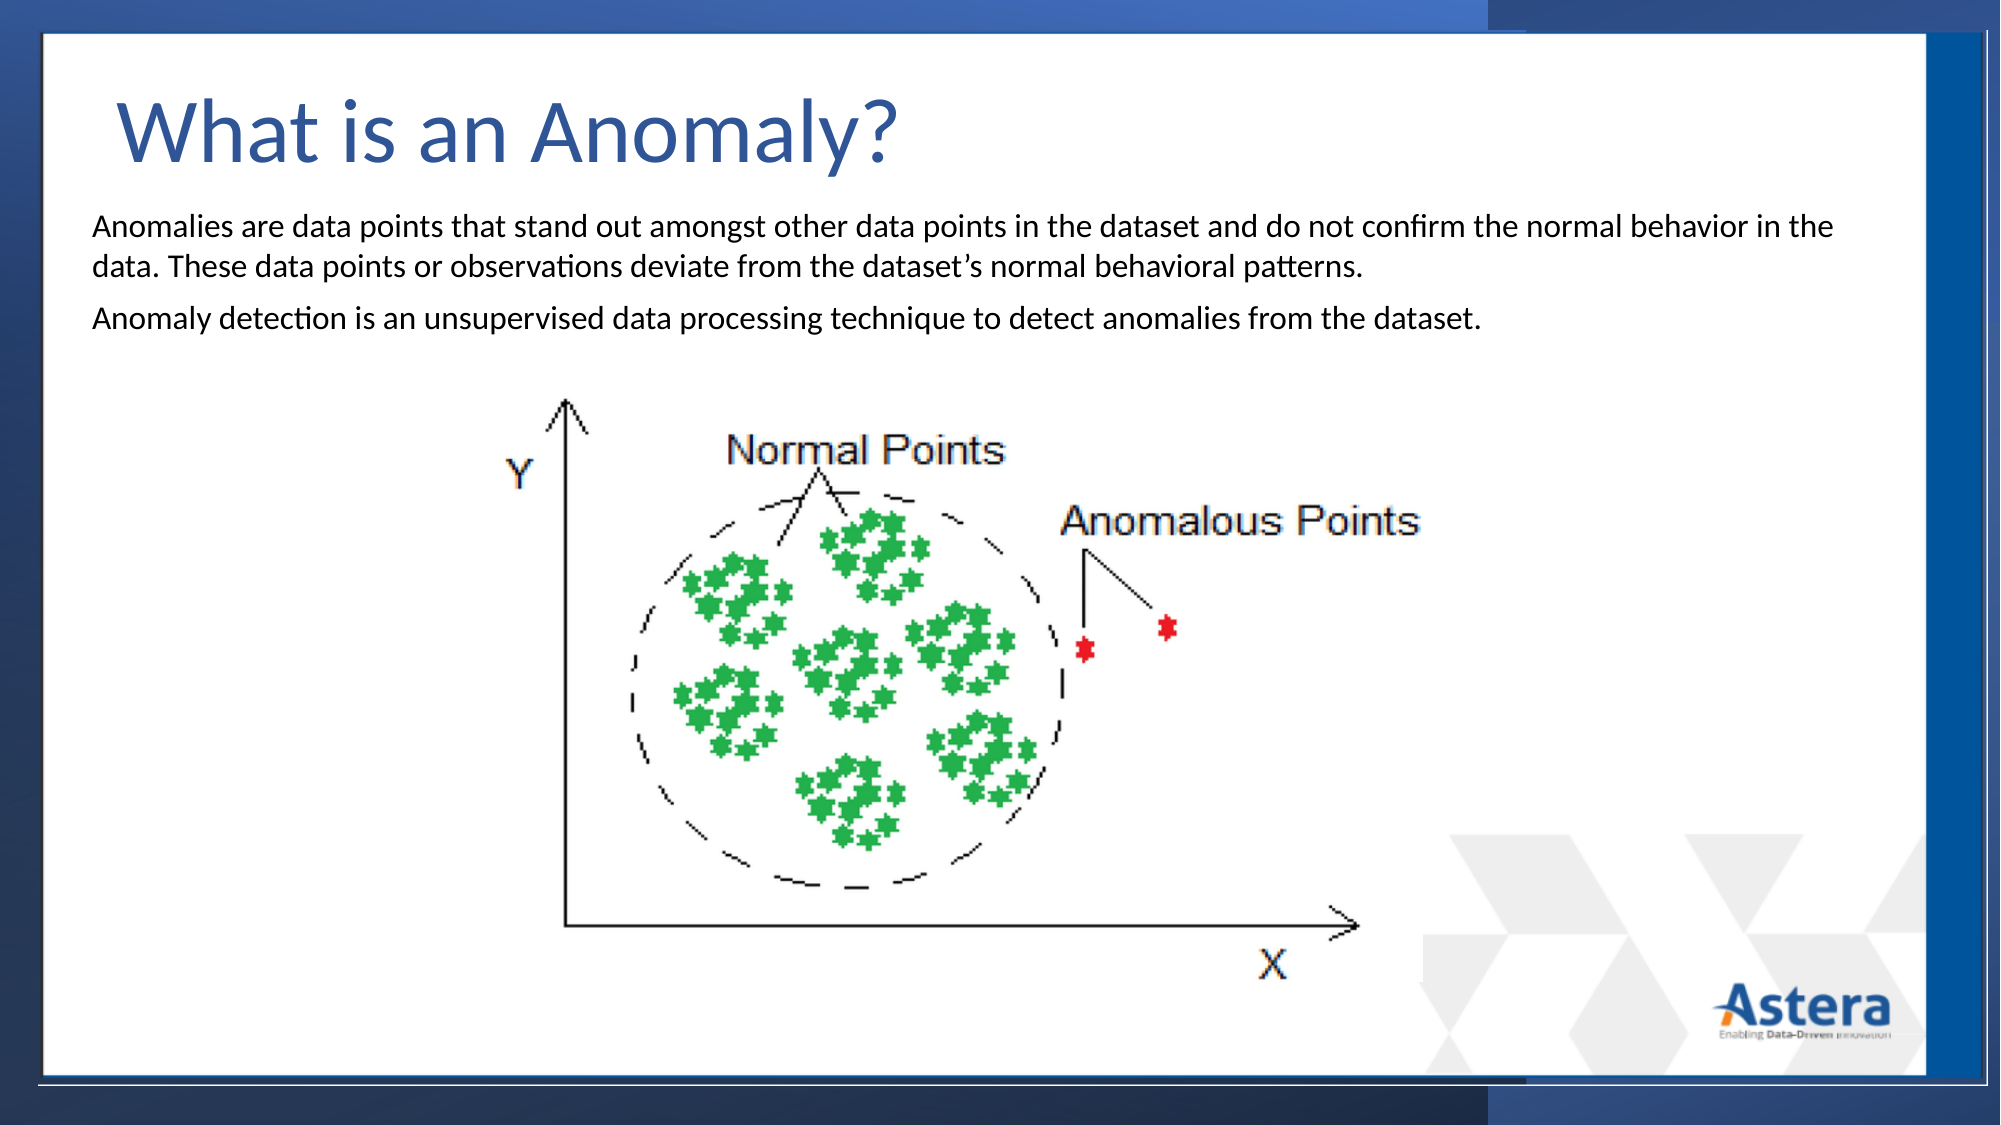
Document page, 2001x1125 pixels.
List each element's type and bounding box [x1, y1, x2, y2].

text_box [0, 0, 1489, 321]
text_box [1489, 0, 2000, 321]
text_box [0, 321, 2000, 1125]
picture [38, 30, 1988, 1086]
